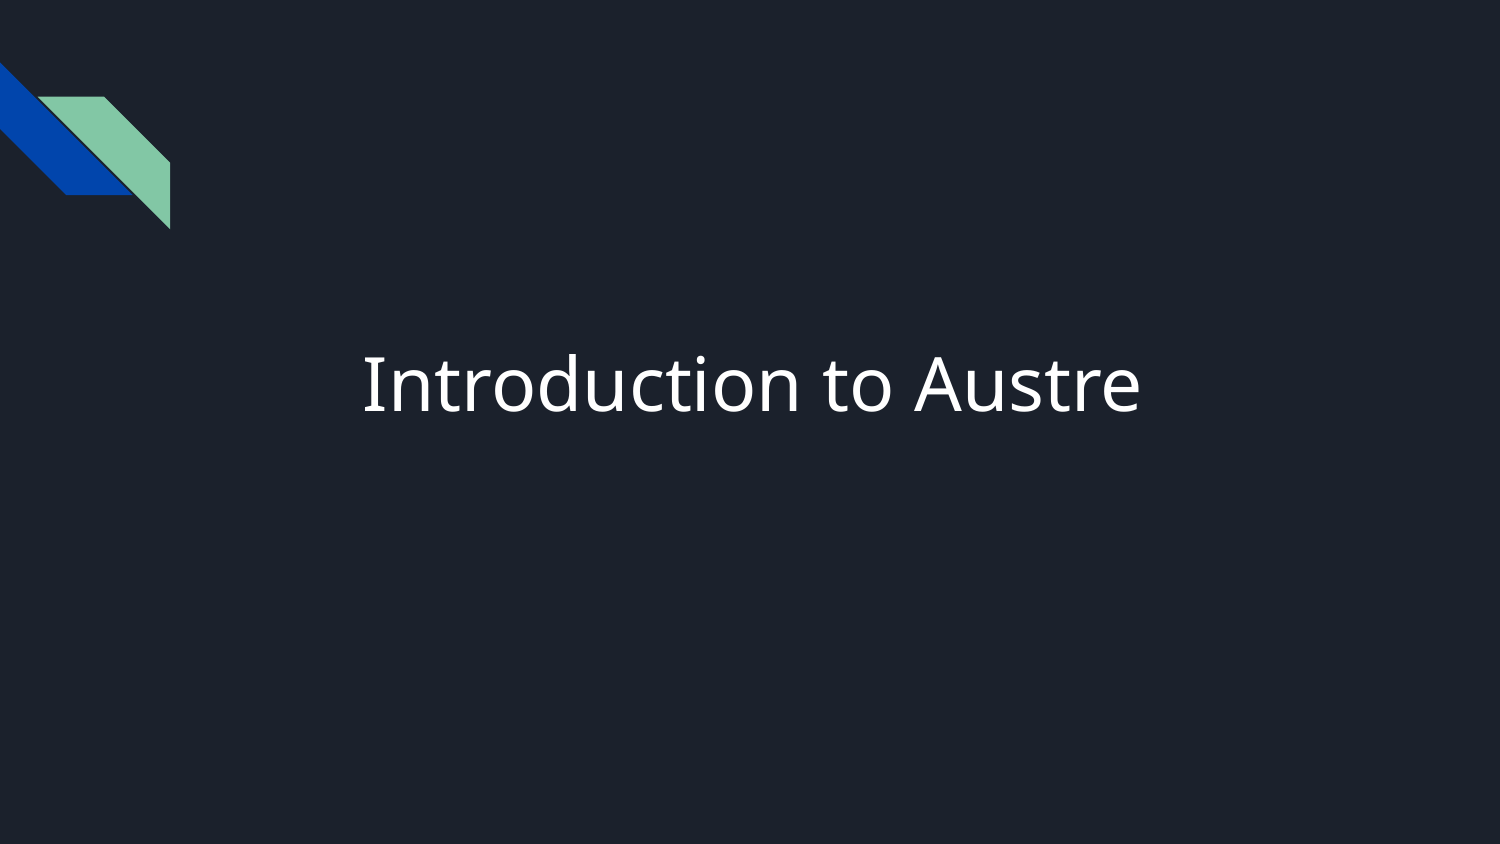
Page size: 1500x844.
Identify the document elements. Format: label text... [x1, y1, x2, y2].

text_box Introduction to Austre [238, 212, 1268, 552]
